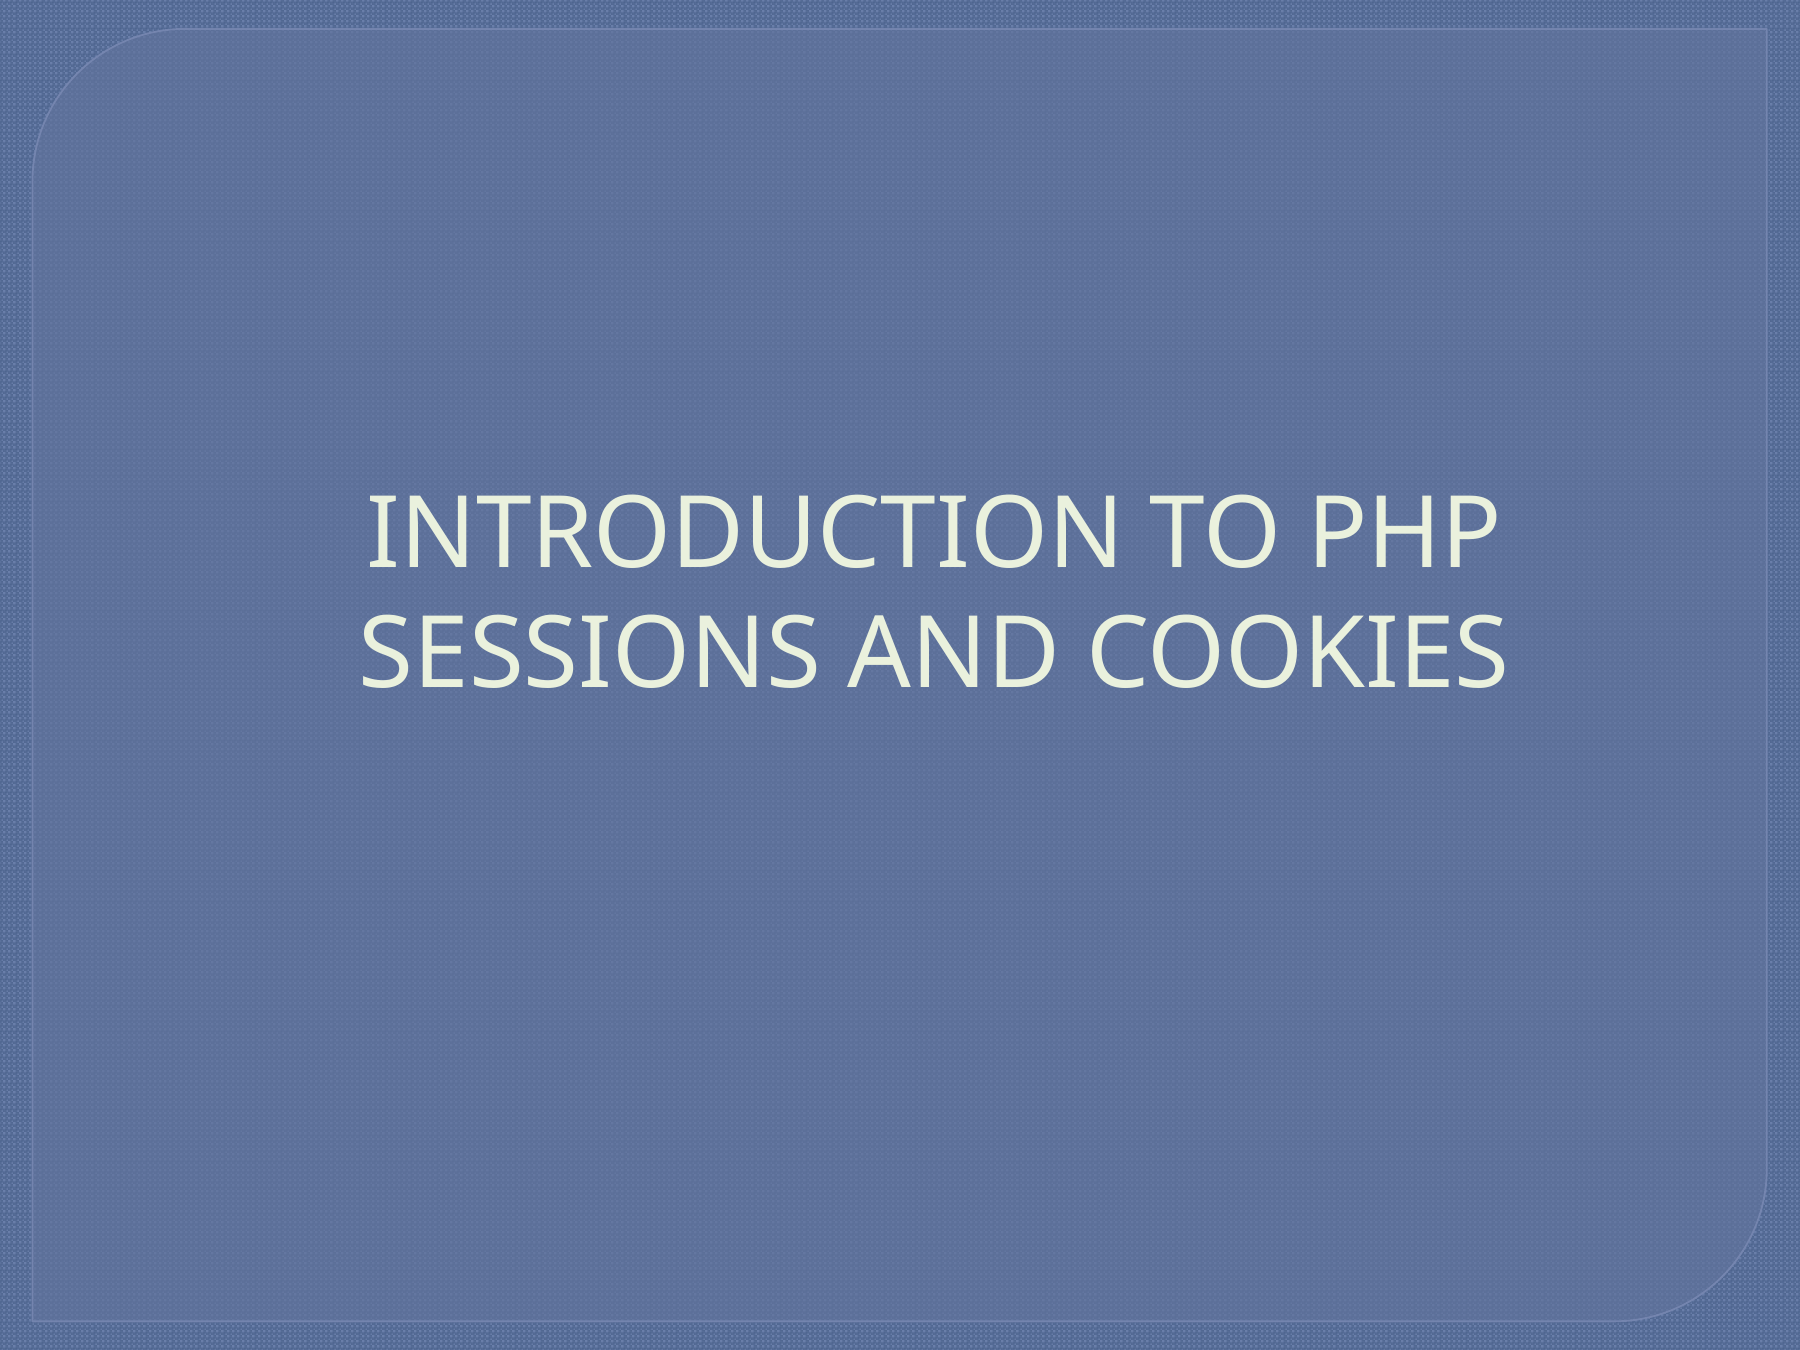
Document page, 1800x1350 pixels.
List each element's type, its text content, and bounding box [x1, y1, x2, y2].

title INTRODUCTION TO PHP SESSIONS AND COOKIES [125, 474, 1745, 700]
